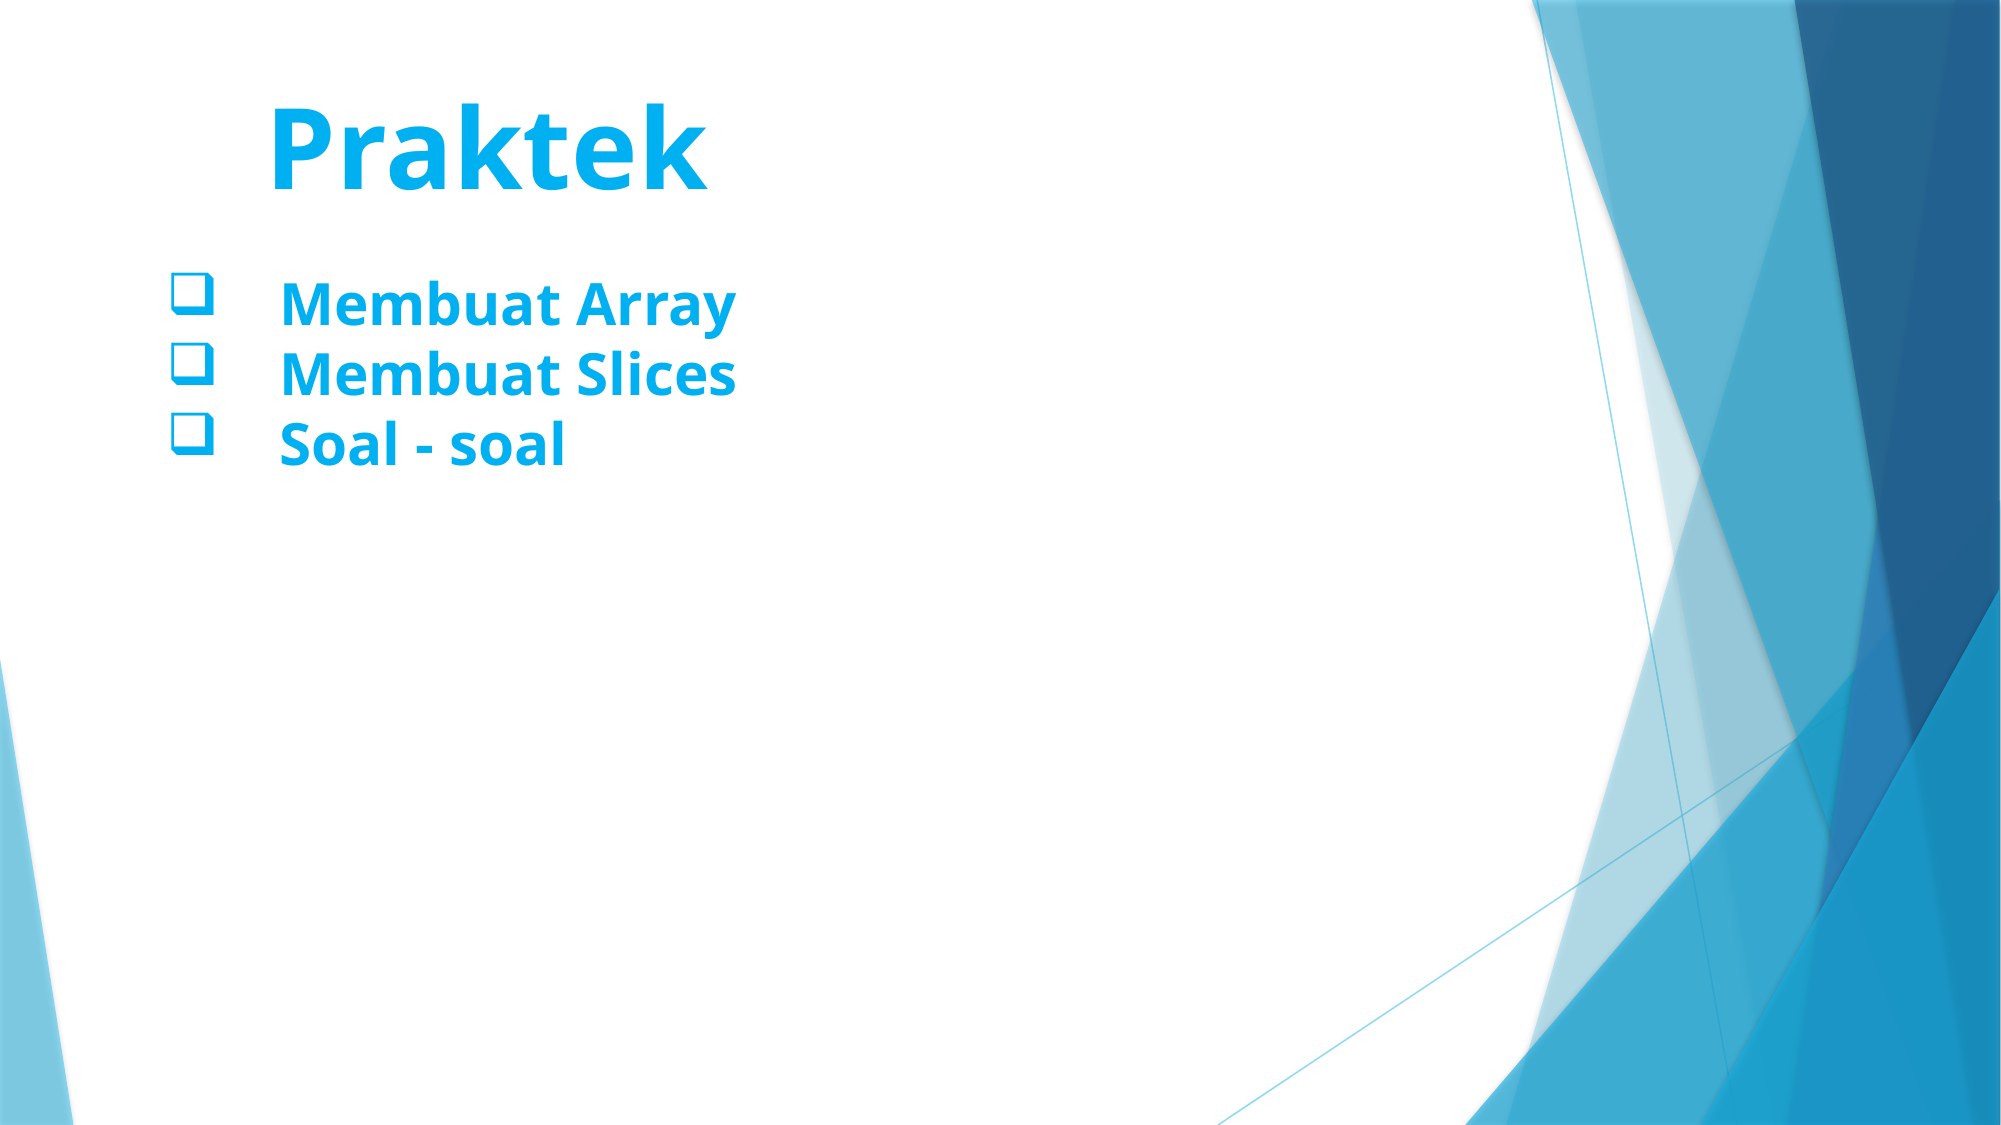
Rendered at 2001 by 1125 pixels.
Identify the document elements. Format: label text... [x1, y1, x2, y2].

text_box Praktek [250, 69, 724, 220]
text_box Membuat Array Membuat Slices Soal - soal [151, 259, 1975, 485]
